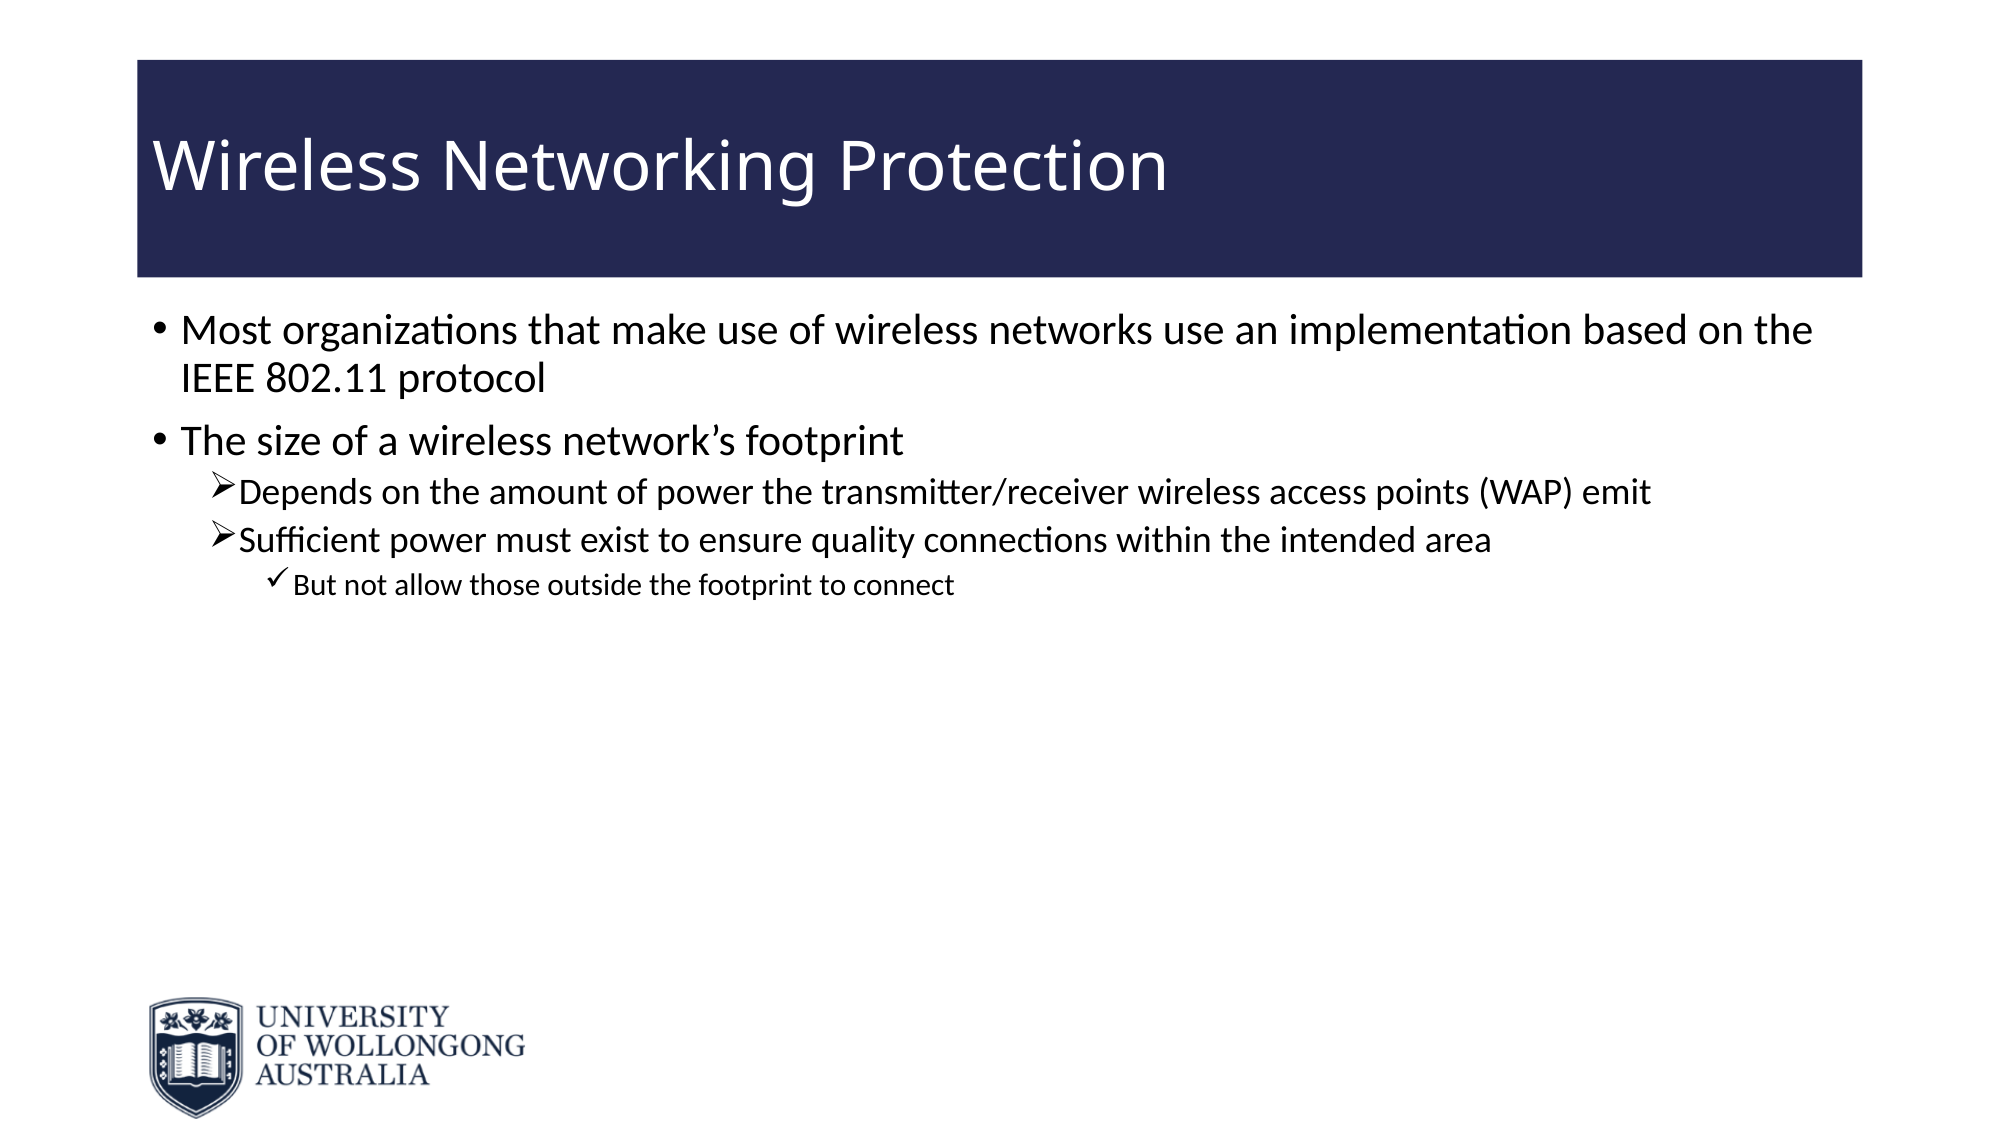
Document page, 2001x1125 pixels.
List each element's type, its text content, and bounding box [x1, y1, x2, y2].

picture [137, 1014, 548, 1125]
title Wireless Networking Protection [137, 59, 1863, 278]
list Most organizations that make use of wireless networks use an implementation based on the IEEE 802.11 protocol The size of a wireless network’s footprint Depends on the amount of power the transmitter/receiver wireless access points (WAP) emit Sufficient power must exist to ensure quality connections within the intended area But not allow those outside the footprint to connect [137, 299, 1863, 1014]
